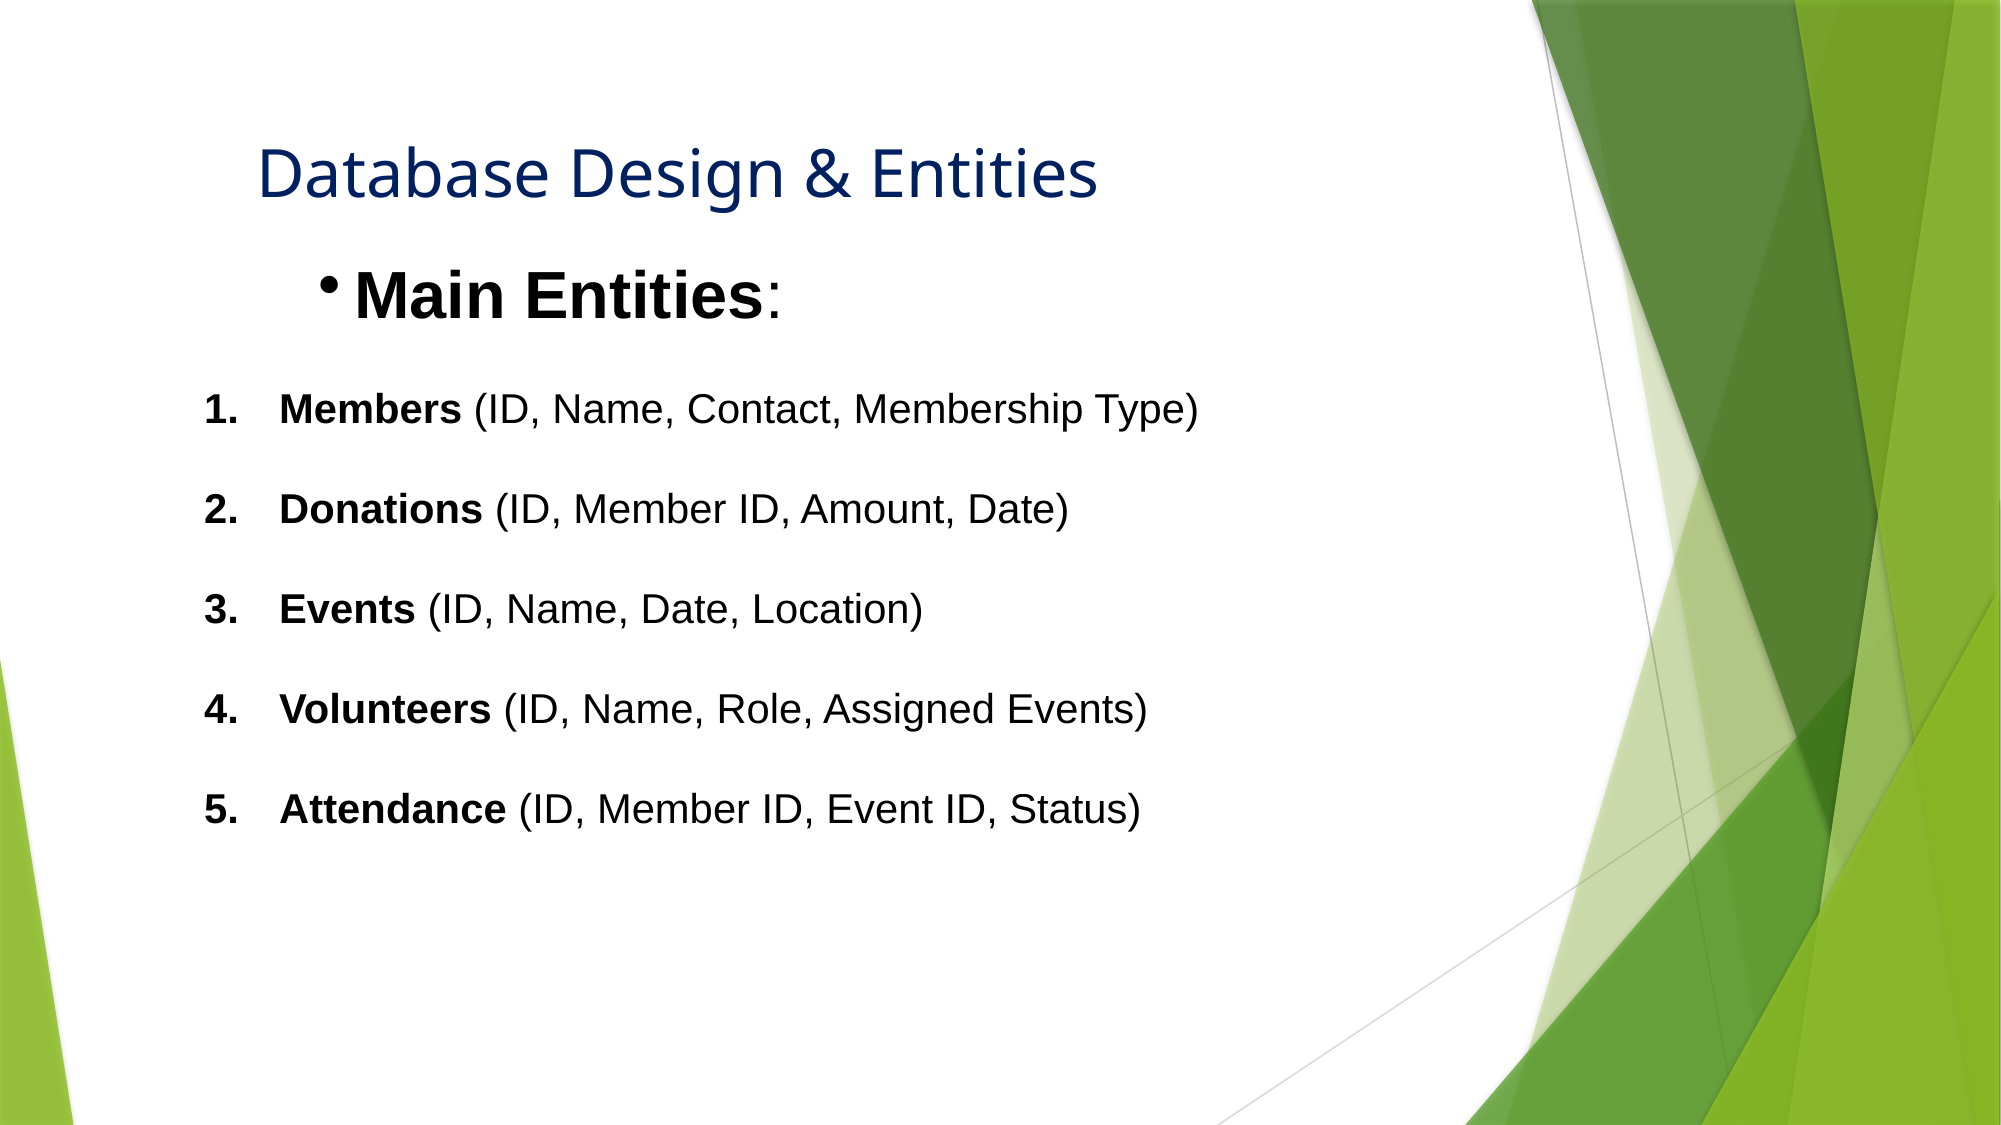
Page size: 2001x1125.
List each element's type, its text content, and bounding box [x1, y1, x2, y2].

text_box Database Design & Entities [241, 123, 1251, 219]
text_box Main Entities: Members (ID, Name, Contact, Membership Type) Donations (ID, Member ID, Amount, Date) Events (ID, Name, Date, Location) Volunteers (ID, Name, Role, Assigned Events) Attendance (ID, Member ID, Event ID, Status) [189, 244, 1668, 935]
